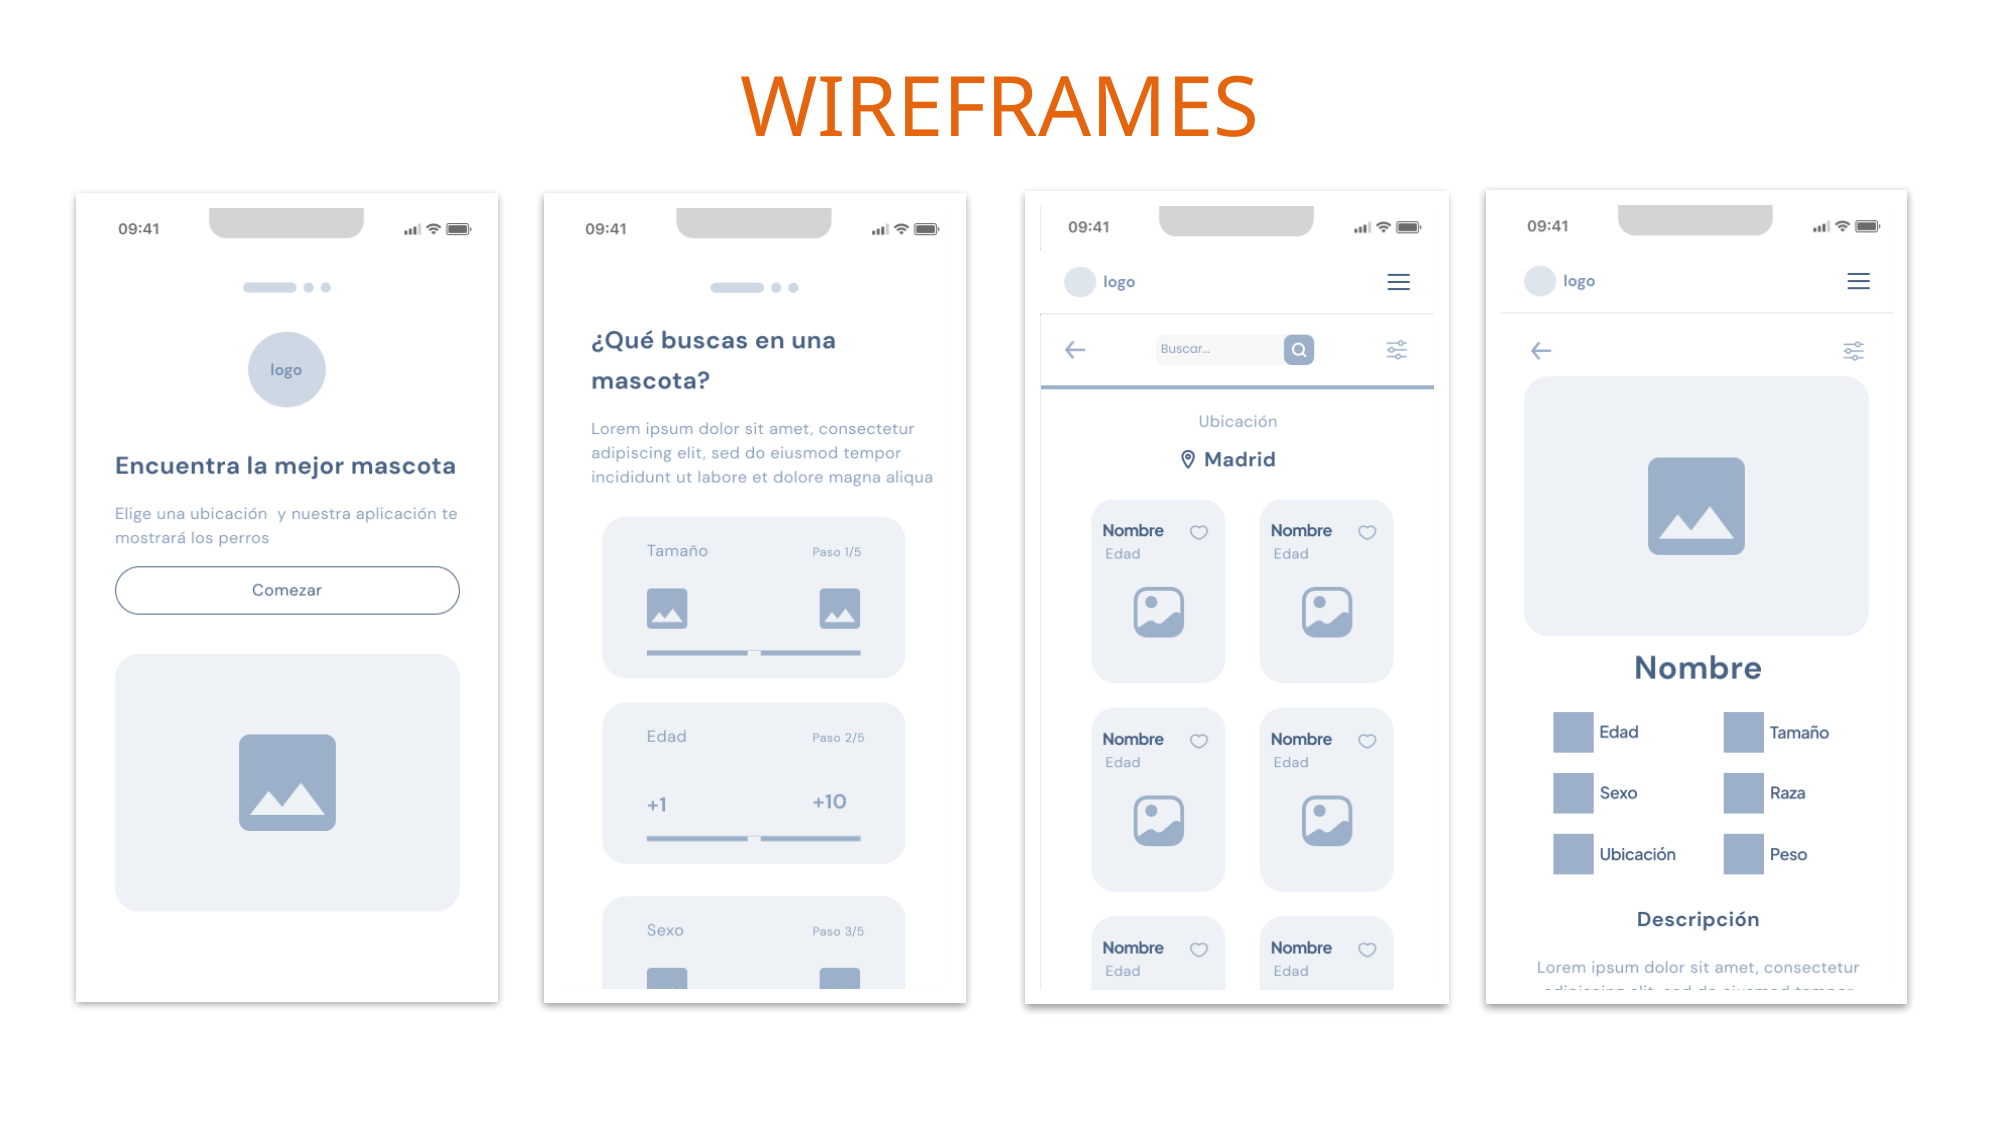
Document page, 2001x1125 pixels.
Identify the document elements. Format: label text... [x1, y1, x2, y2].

picture [1500, 204, 1893, 990]
picture [90, 207, 484, 987]
picture [558, 207, 952, 989]
text_box WIREFRAMES [479, 45, 1521, 206]
picture [1039, 205, 1434, 990]
